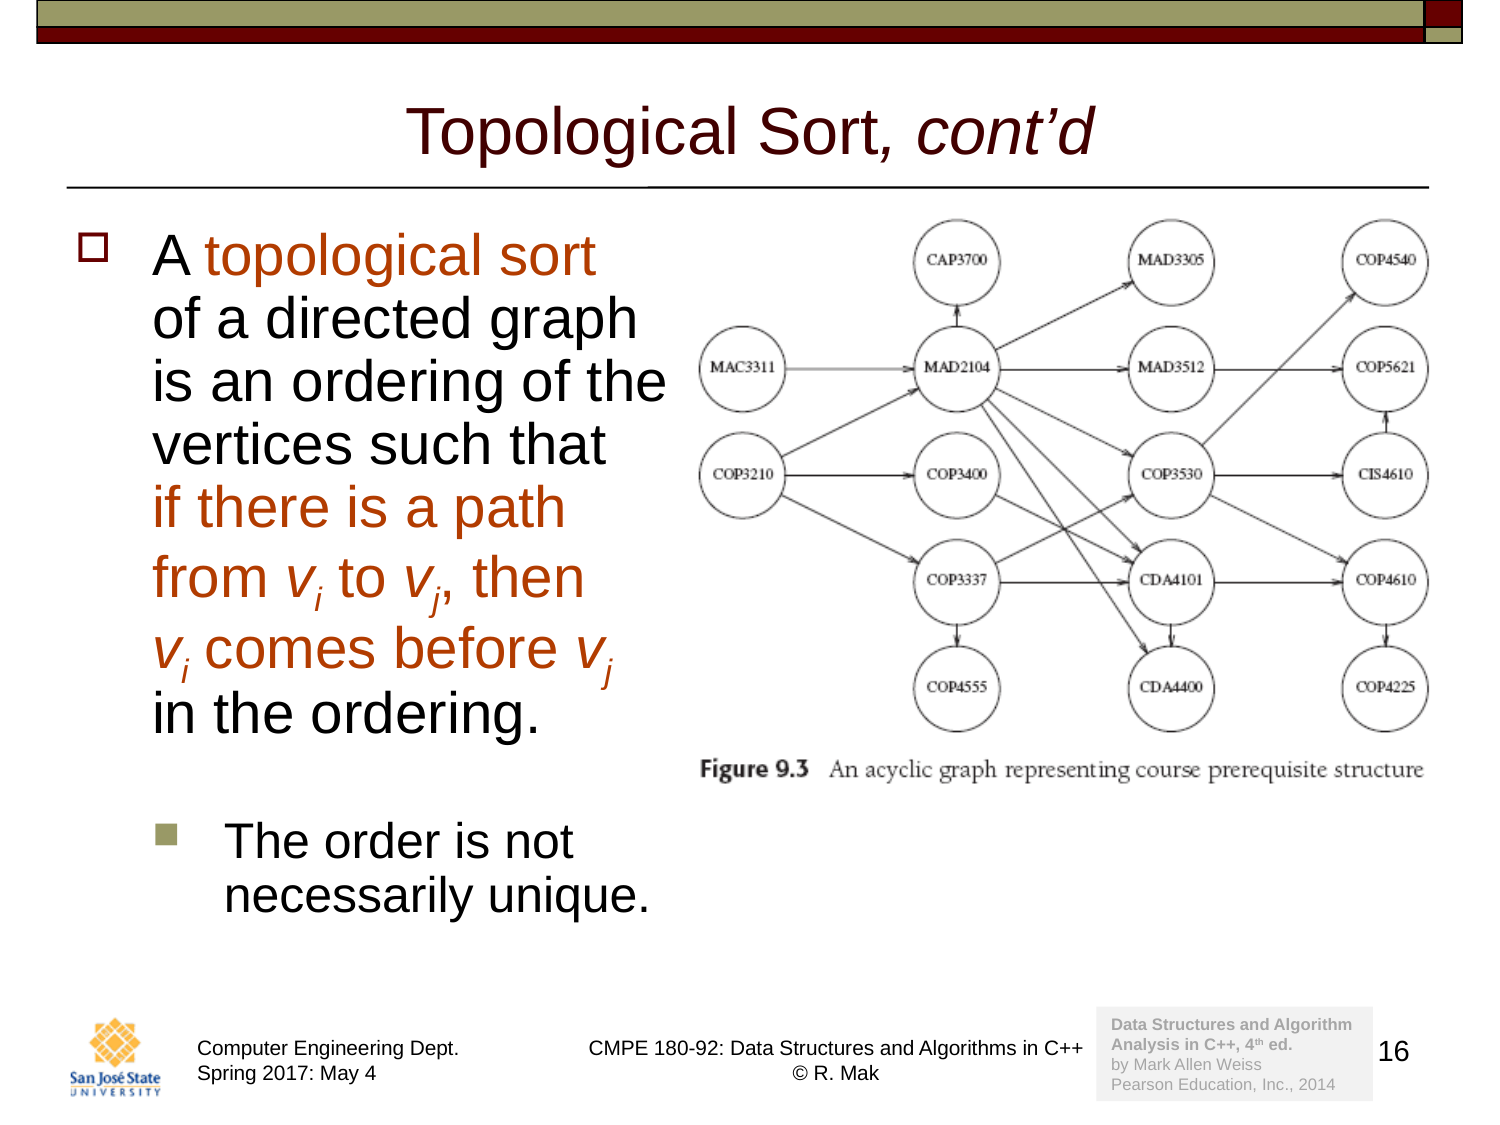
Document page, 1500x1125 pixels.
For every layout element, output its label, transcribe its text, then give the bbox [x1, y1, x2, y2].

text_box Data Structures and Algorithm Analysis in C++, 4th ed. by Mark Allen Weiss Pearson Education, Inc., 2014 [1096, 1006, 1373, 1102]
list A topological sort of a directed graph is an ordering of the vertices such that if there is a path from vi to vj, then vi comes before vj in the ordering. The order is not necessarily unique. [60, 217, 1410, 908]
slide_number 16 [1373, 1025, 1425, 1100]
picture [60, 1012, 166, 1112]
picture [629, 195, 1486, 818]
title Topological Sort, cont’d [75, 67, 1425, 175]
